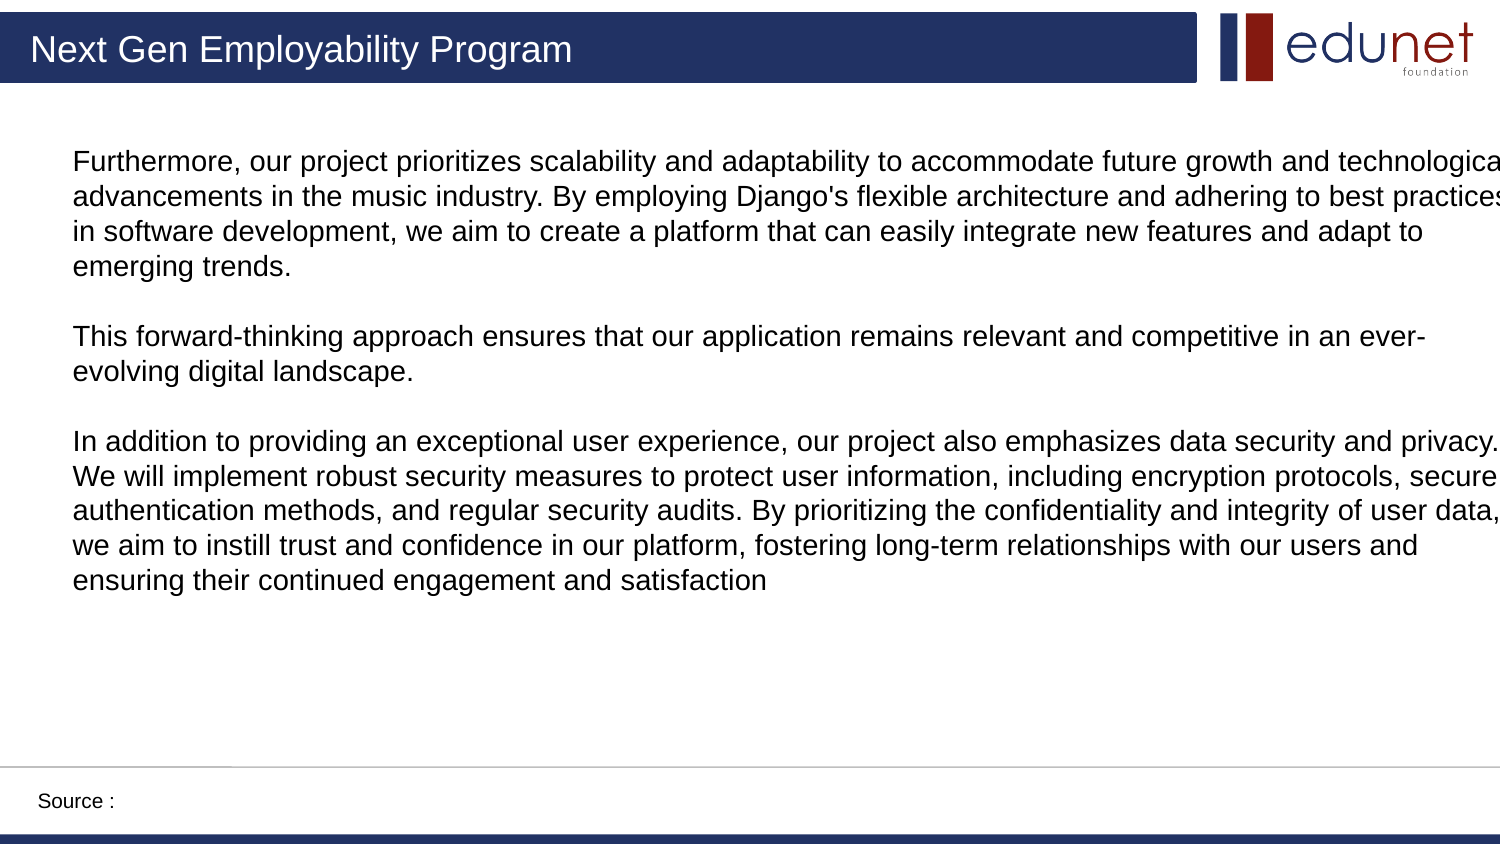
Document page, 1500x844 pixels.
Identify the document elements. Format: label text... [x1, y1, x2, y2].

text_box Furthermore, our project prioritizes scalability and adaptability to accommodate future growth and technological advancements in the music industry. By employing Django's flexible architecture and adhering to best practices in software development, we aim to create a platform that can easily integrate new features and adapt to emerging trends. This forward-thinking approach ensures that our application remains relevant and competitive in an ever-evolving digital landscape. In addition to providing an exceptional user experience, our project also emphasizes data security and privacy. We will implement robust security measures to protect user information, including encryption protocols, secure authentication methods, and regular security audits. By prioritizing the confidentiality and integrity of user data, we aim to instill trust and confidence in our platform, fostering long-term relationships with our users and ensuring their continued engagement and satisfaction [57, 99, 1500, 605]
picture [1279, 14, 1482, 83]
text_box Source : [22, 773, 139, 826]
